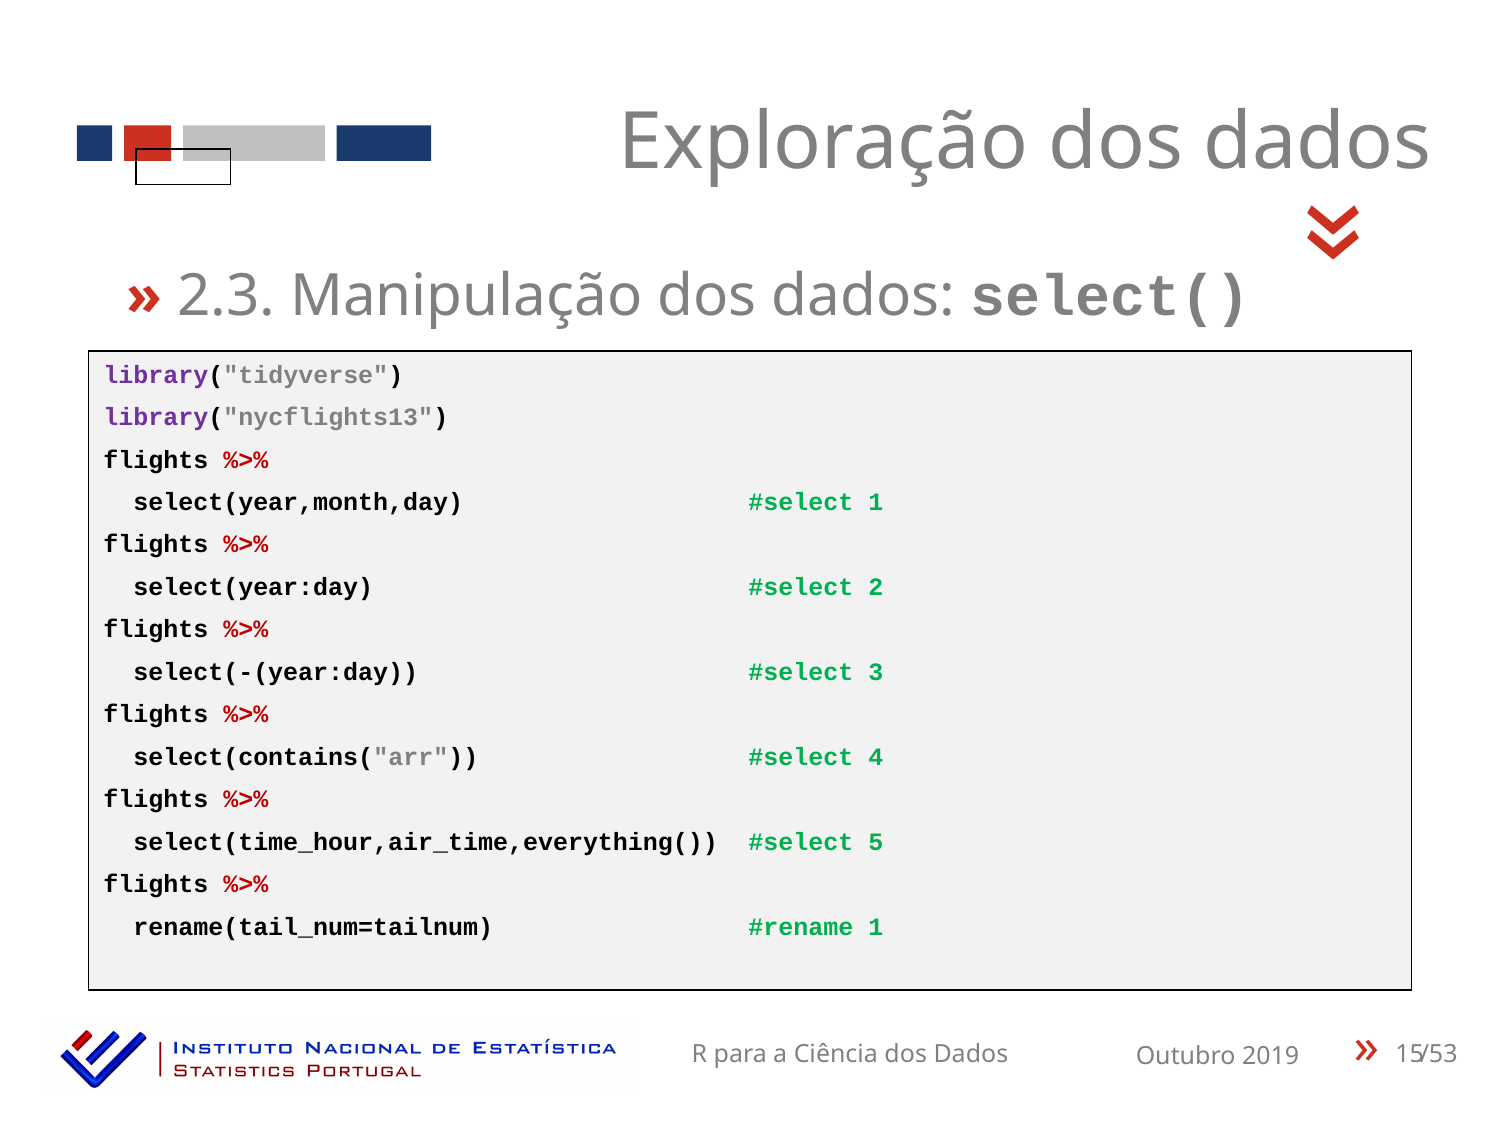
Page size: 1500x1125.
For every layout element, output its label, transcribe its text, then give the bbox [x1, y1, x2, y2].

text_box 15 [1380, 1029, 1447, 1075]
text_box library("tidyverse") library("nycflights13") flights %>% select(year,month,day) #select 1 flights %>% select(year:day) #select 2 flights %>% select(-(year:day)) #select 3 flights %>% select(contains("arr")) #select 4 flights %>% select(time_hour,air_time,everything()) #select 5 flights %>% rename(tail_num=tailnum) #rename 1 [88, 350, 1412, 990]
text_box Exploração dos dados [454, 66, 1447, 207]
text_box » 2.3. Manipulação dos dados: select() [111, 249, 1376, 335]
picture [41, 1023, 638, 1093]
text_box « [1234, 207, 1400, 280]
